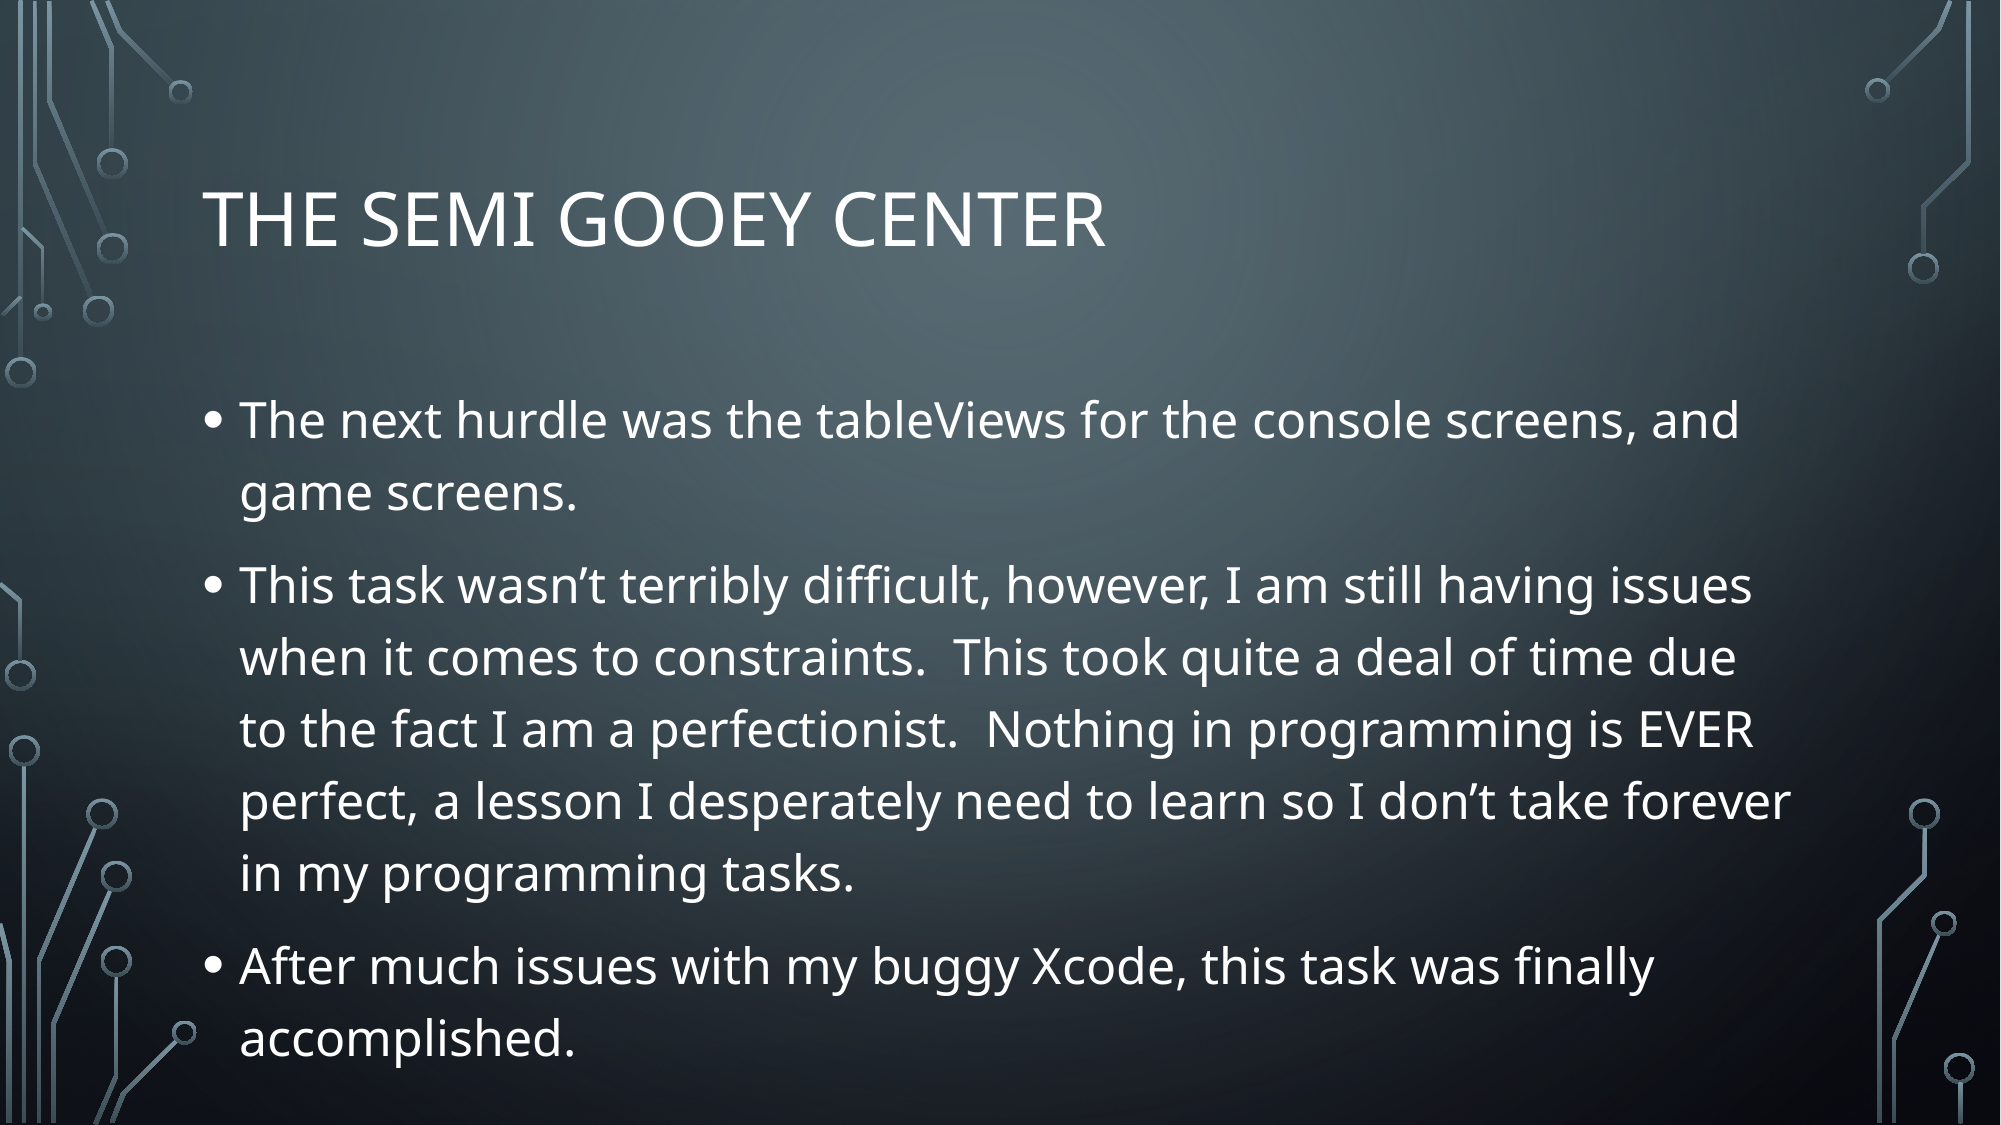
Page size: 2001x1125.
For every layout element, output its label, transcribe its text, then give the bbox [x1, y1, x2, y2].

list The next hurdle was the tableViews for the console screens, and game screens. This task wasn’t terribly difficult, however, I am still having issues when it comes to constraints. This took quite a deal of time due to the fact I am a perfectionist. Nothing in programming is EVER perfect, a lesson I desperately need to learn so I don’t take forever in my programming tasks. After much issues with my buggy Xcode, this task was finally accomplished. [187, 369, 1813, 950]
title The semi gooey center [187, 101, 1813, 344]
